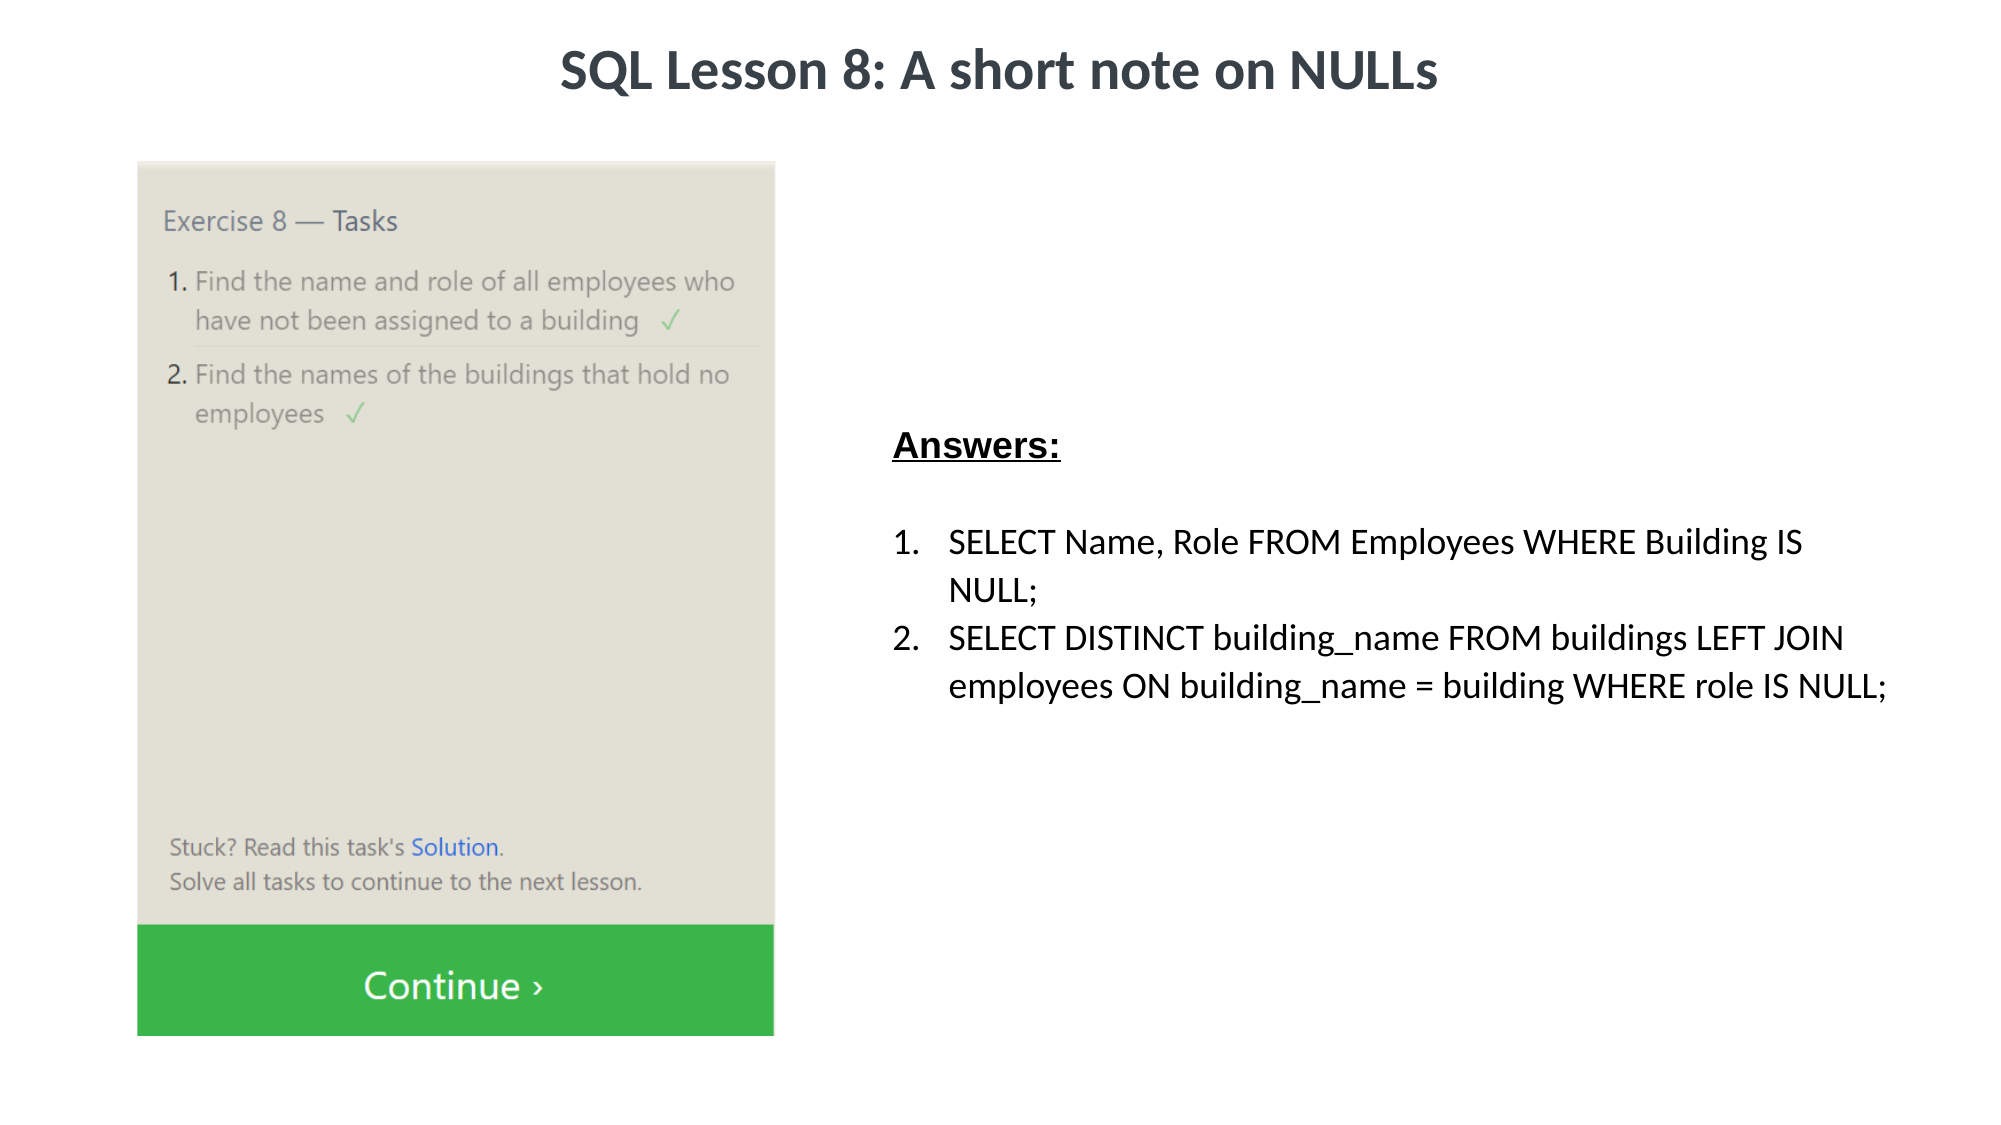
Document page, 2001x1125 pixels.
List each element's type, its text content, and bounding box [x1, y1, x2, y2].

title SQL Lesson 8: A short note on NULLs [137, 29, 1863, 111]
text_box Answers: SELECT Name, Role FROM Employees WHERE Building IS NULL; SELECT DISTINCT building_name FROM buildings LEFT JOIN employees ON building_name = building WHERE role IS NULL; [877, 410, 1907, 714]
picture [137, 161, 776, 1036]
